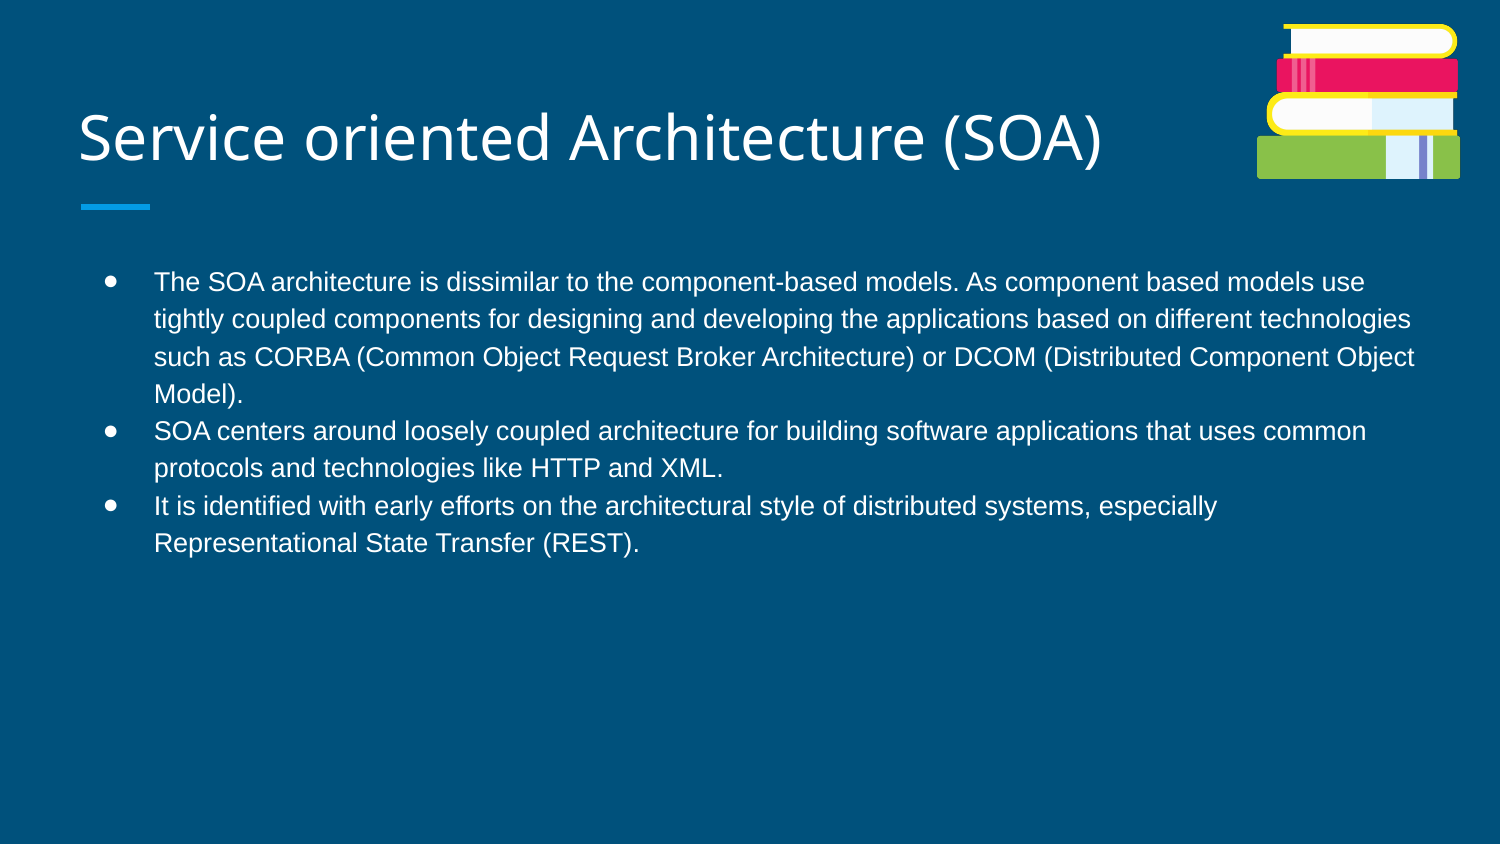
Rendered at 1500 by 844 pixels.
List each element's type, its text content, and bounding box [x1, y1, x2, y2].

title Service oriented Architecture (SOA) [63, 75, 1437, 188]
list The SOA architecture is dissimilar to the component-based models. As component based models use tightly coupled components for designing and developing the applications based on different technologies such as CORBA (Common Object Request Broker Architecture) or DCOM (Distributed Component Object Model). SOA centers around loosely coupled architecture for building software applications that uses common protocols and technologies like HTTP and XML. It is identified with early efforts on the architectural style of distributed systems, especially Representational State Transfer (REST). [63, 244, 1437, 750]
picture [1258, 25, 1460, 178]
